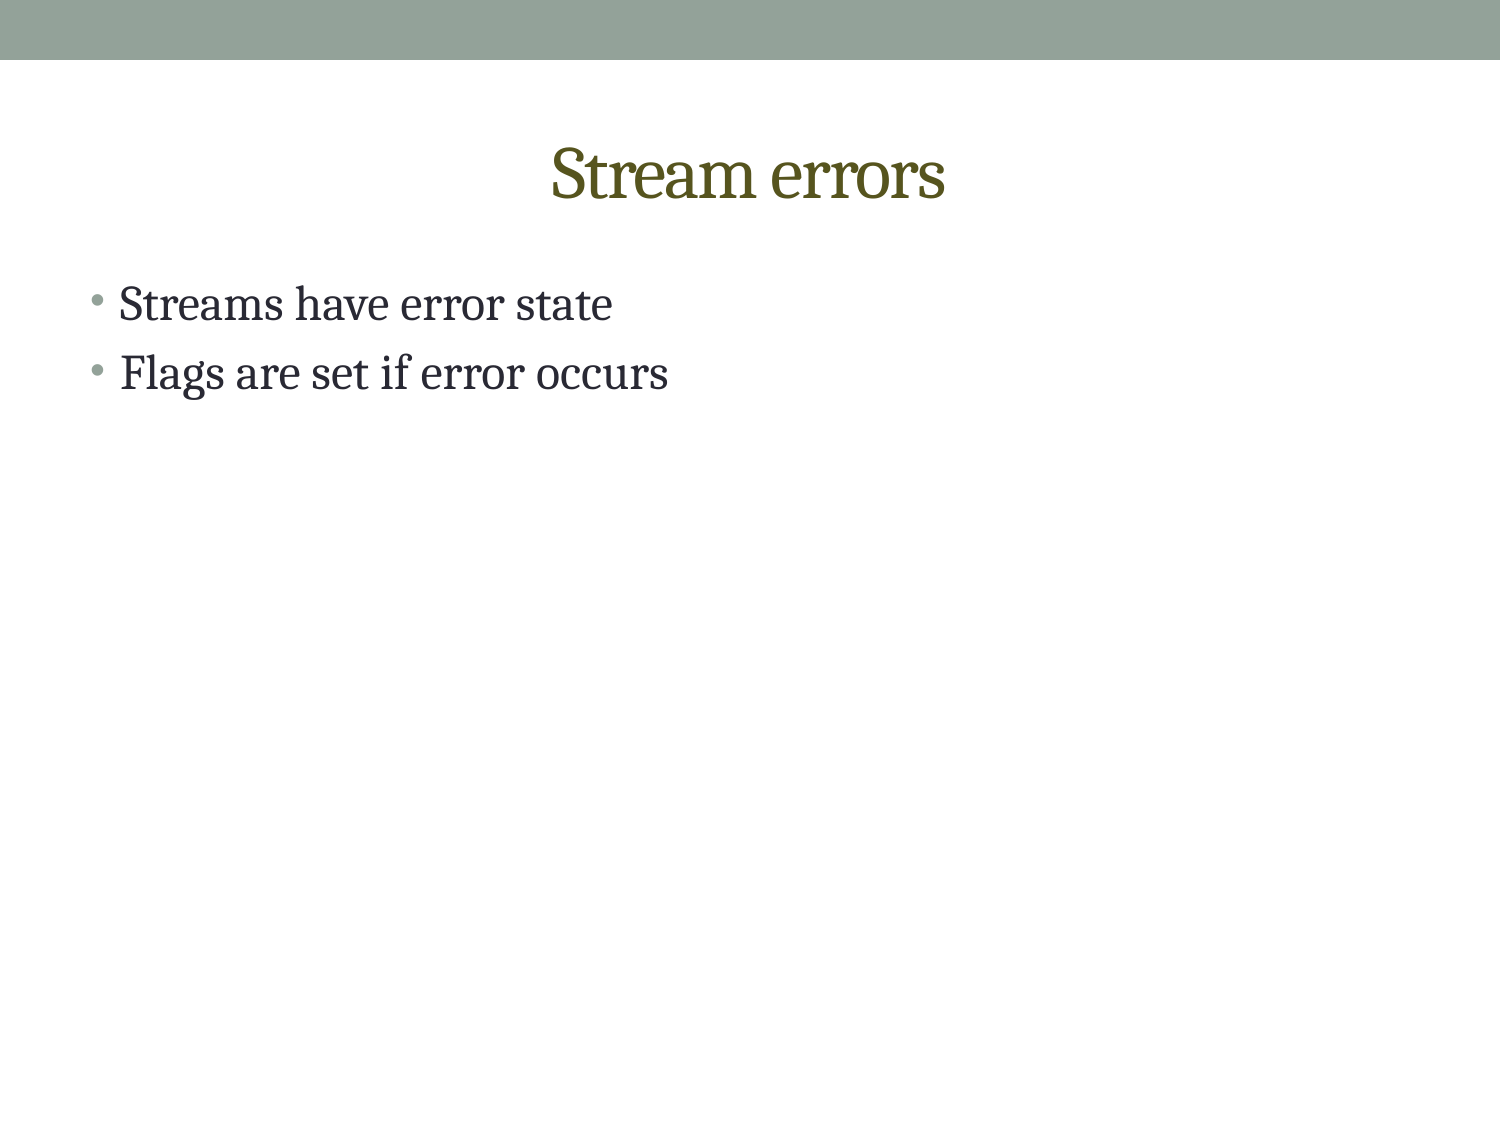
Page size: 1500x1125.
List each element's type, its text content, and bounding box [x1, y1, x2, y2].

list Streams have error state Flags are set if error occurs [75, 262, 1425, 1063]
title Stream errors [75, 87, 1425, 250]
